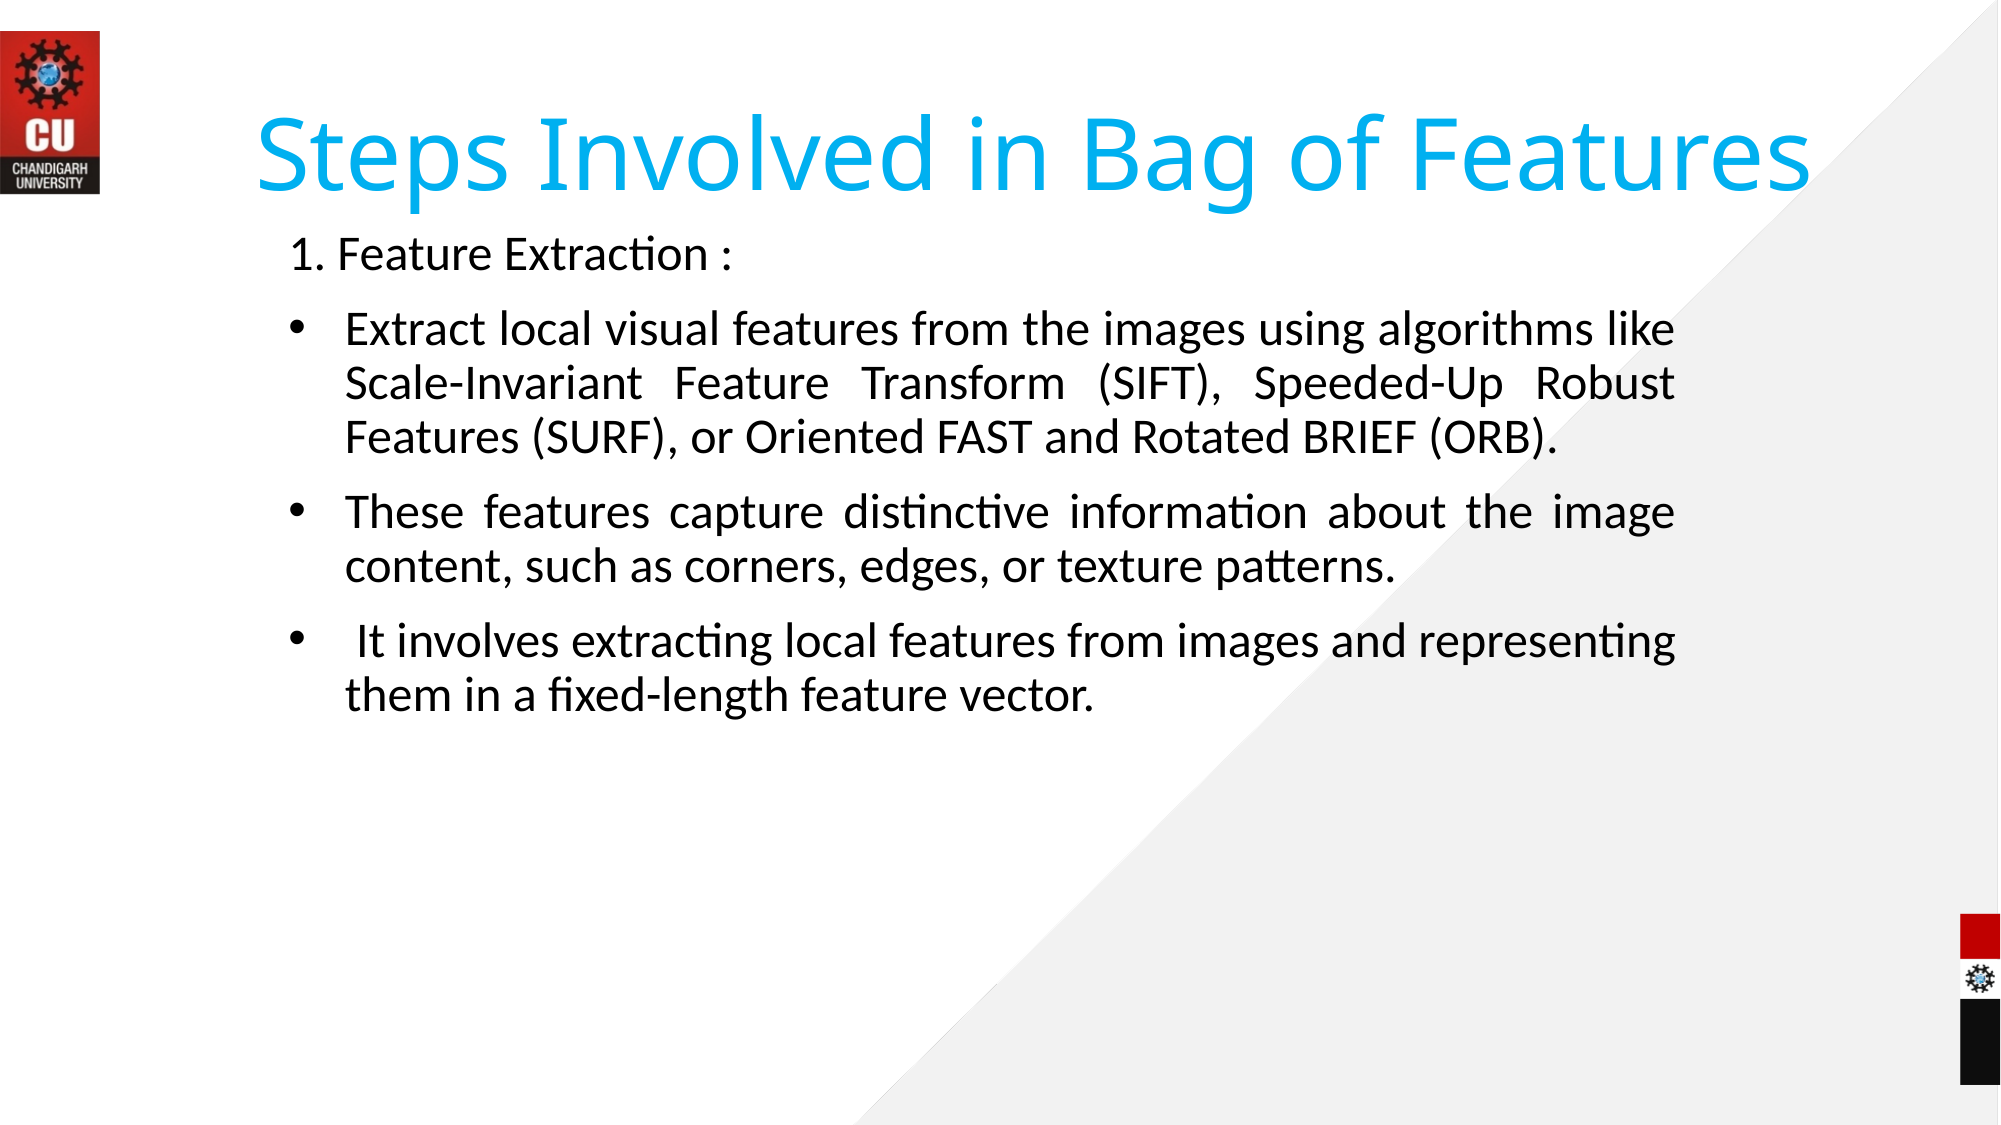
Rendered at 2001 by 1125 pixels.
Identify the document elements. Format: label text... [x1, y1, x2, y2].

subtitle 1. Feature Extraction : Extract local visual features from the images using algorithms like Scale-Invariant Feature Transform (SIFT), Speeded-Up Robust Features (SURF), or Oriented FAST and Rotated BRIEF (ORB). These features capture distinctive information about the image content, such as corners, edges, or texture patterns. It involves extracting local features from images and representing them in a fixed-length feature vector. [273, 219, 1692, 1043]
title Steps Involved in Bag of Features [150, 35, 1920, 220]
picture [0, 0, 2001, 1125]
